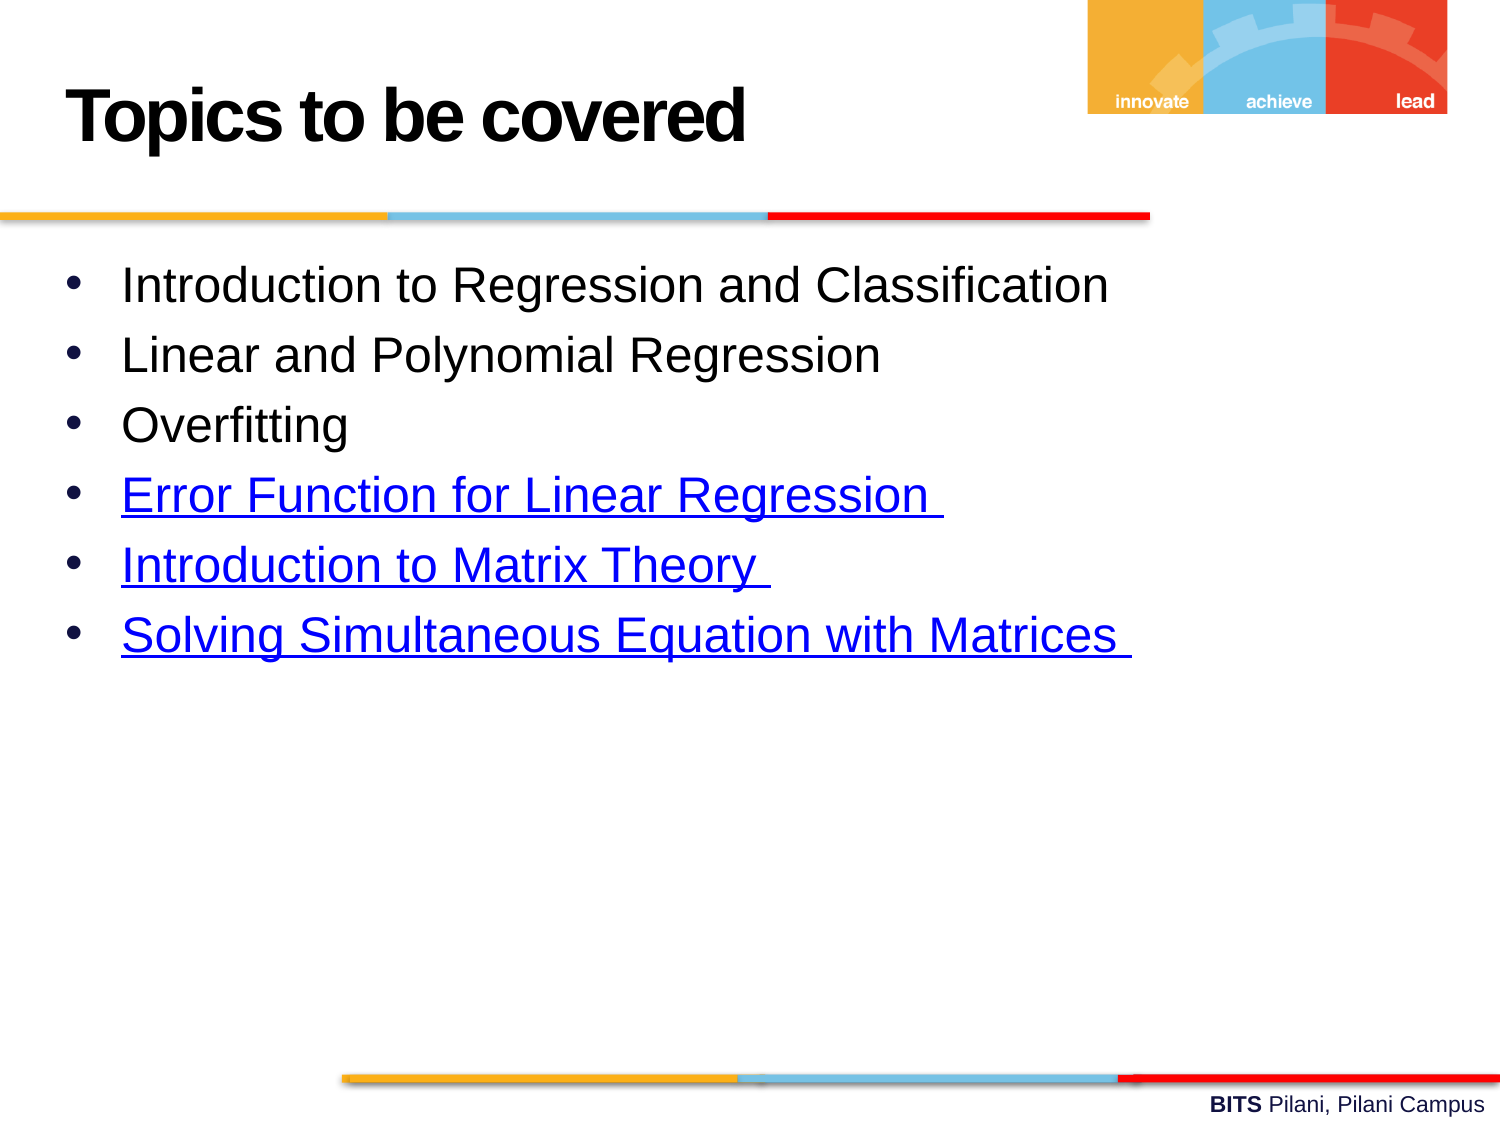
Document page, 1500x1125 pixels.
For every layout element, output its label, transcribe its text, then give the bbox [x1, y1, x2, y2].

list Introduction to Regression and Classification Linear and Polynomial Regression Overfitting Error Function for Linear Regression Introduction to Matrix Theory Solving Simultaneous Equation with Matrices [49, 244, 1401, 988]
picture [1087, 0, 1448, 114]
list Topics to be covered [49, 24, 1088, 213]
